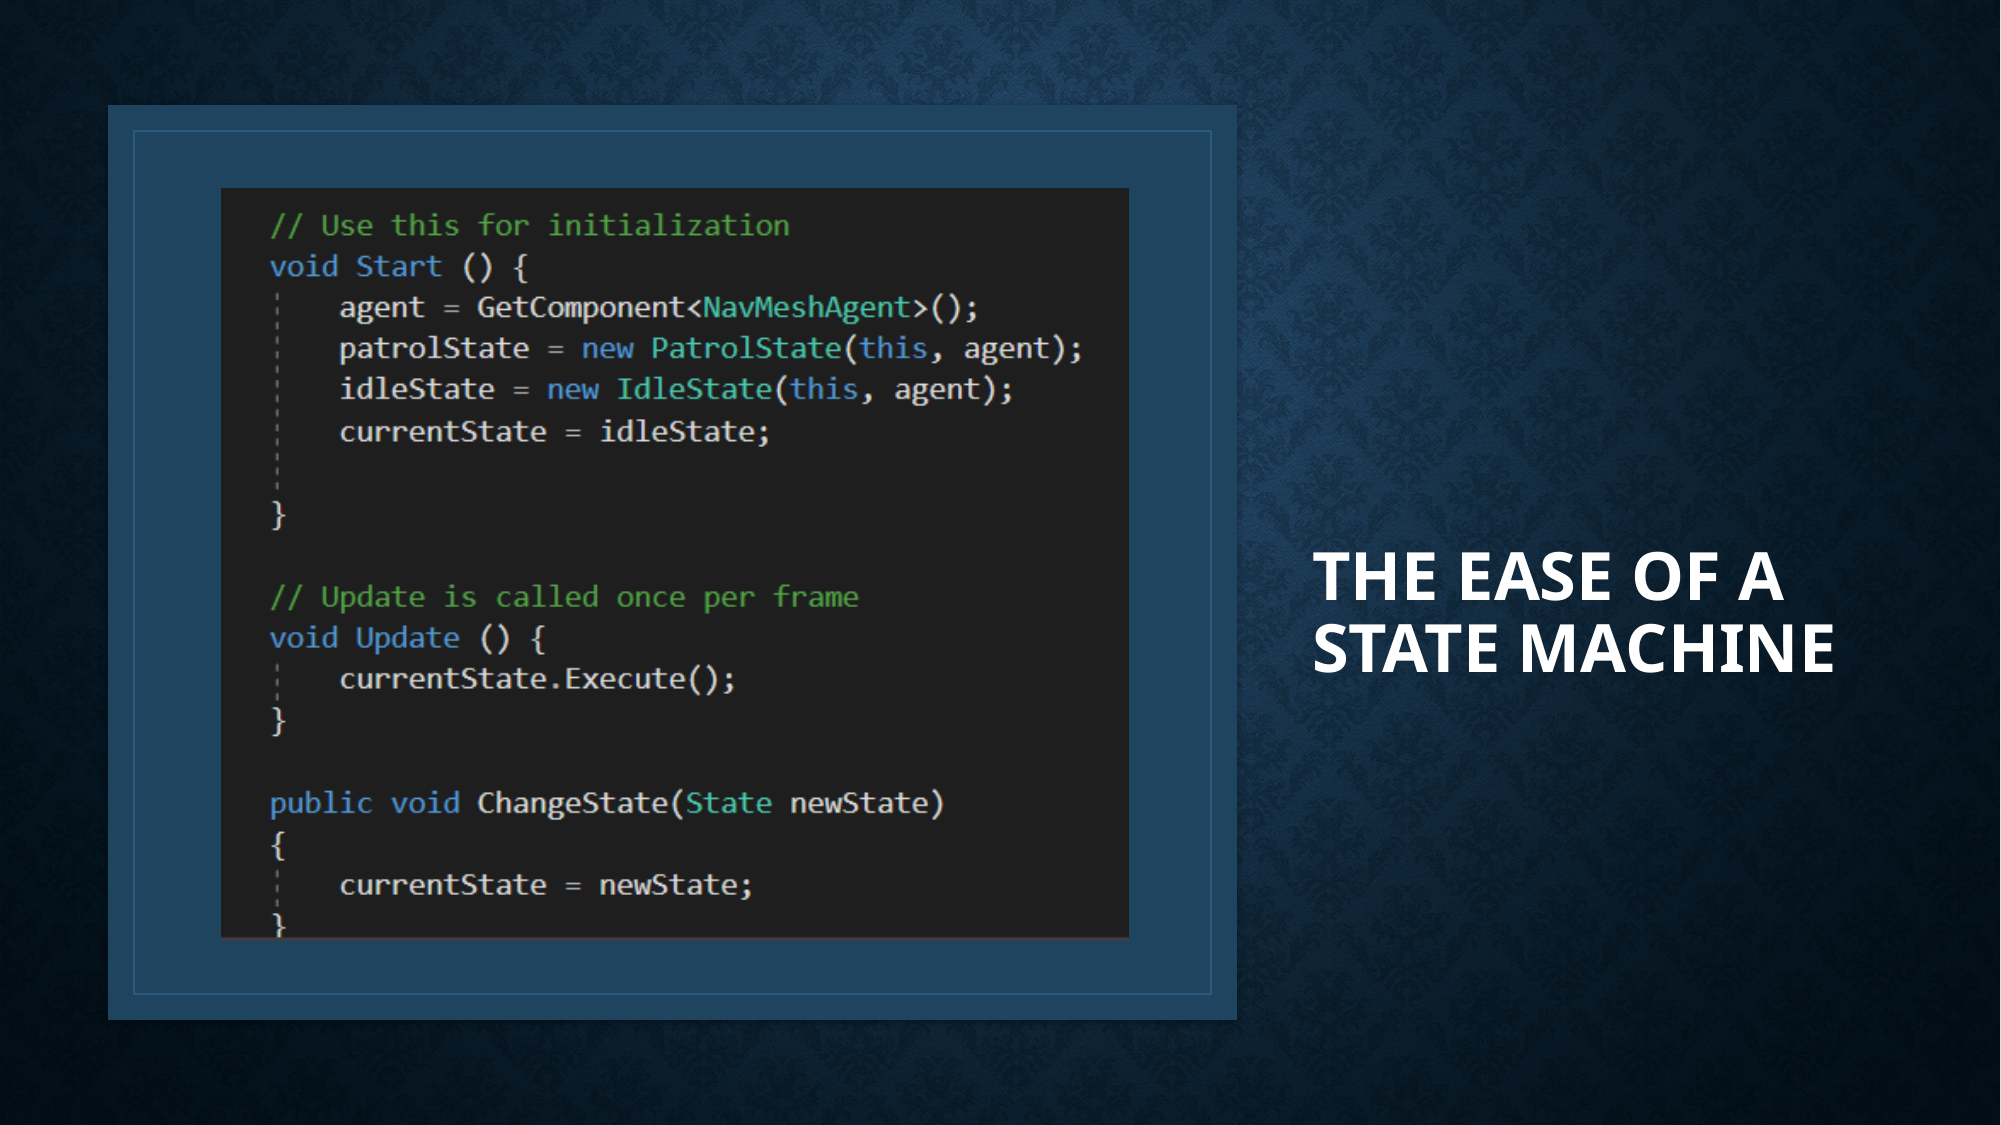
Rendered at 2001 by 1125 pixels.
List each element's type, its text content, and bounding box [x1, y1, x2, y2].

title The ease of a state machine [1297, 120, 1886, 695]
text_box [122, 119, 1223, 1006]
text_box [132, 130, 1213, 995]
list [220, 188, 1129, 942]
